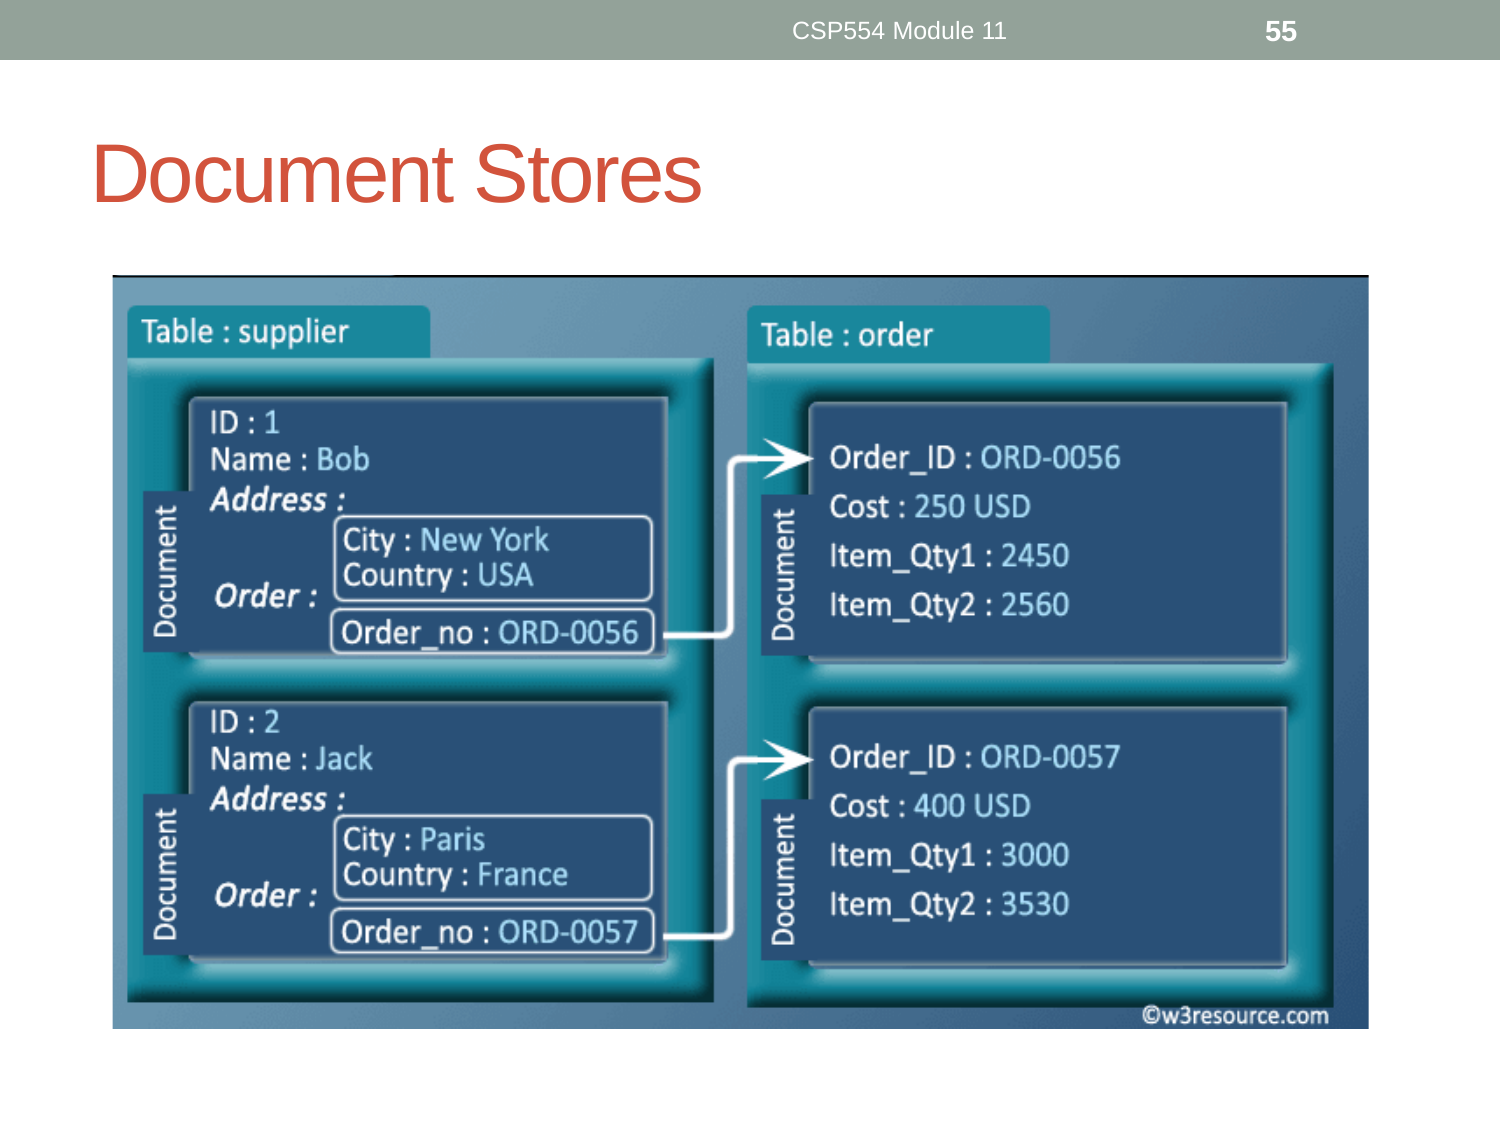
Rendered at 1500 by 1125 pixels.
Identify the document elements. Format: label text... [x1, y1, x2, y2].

picture [112, 274, 1369, 1029]
footer CSP554 Module 11 [562, 3, 1238, 57]
title Document Stores [75, 87, 1425, 250]
slide_number 55 [1250, 3, 1425, 57]
